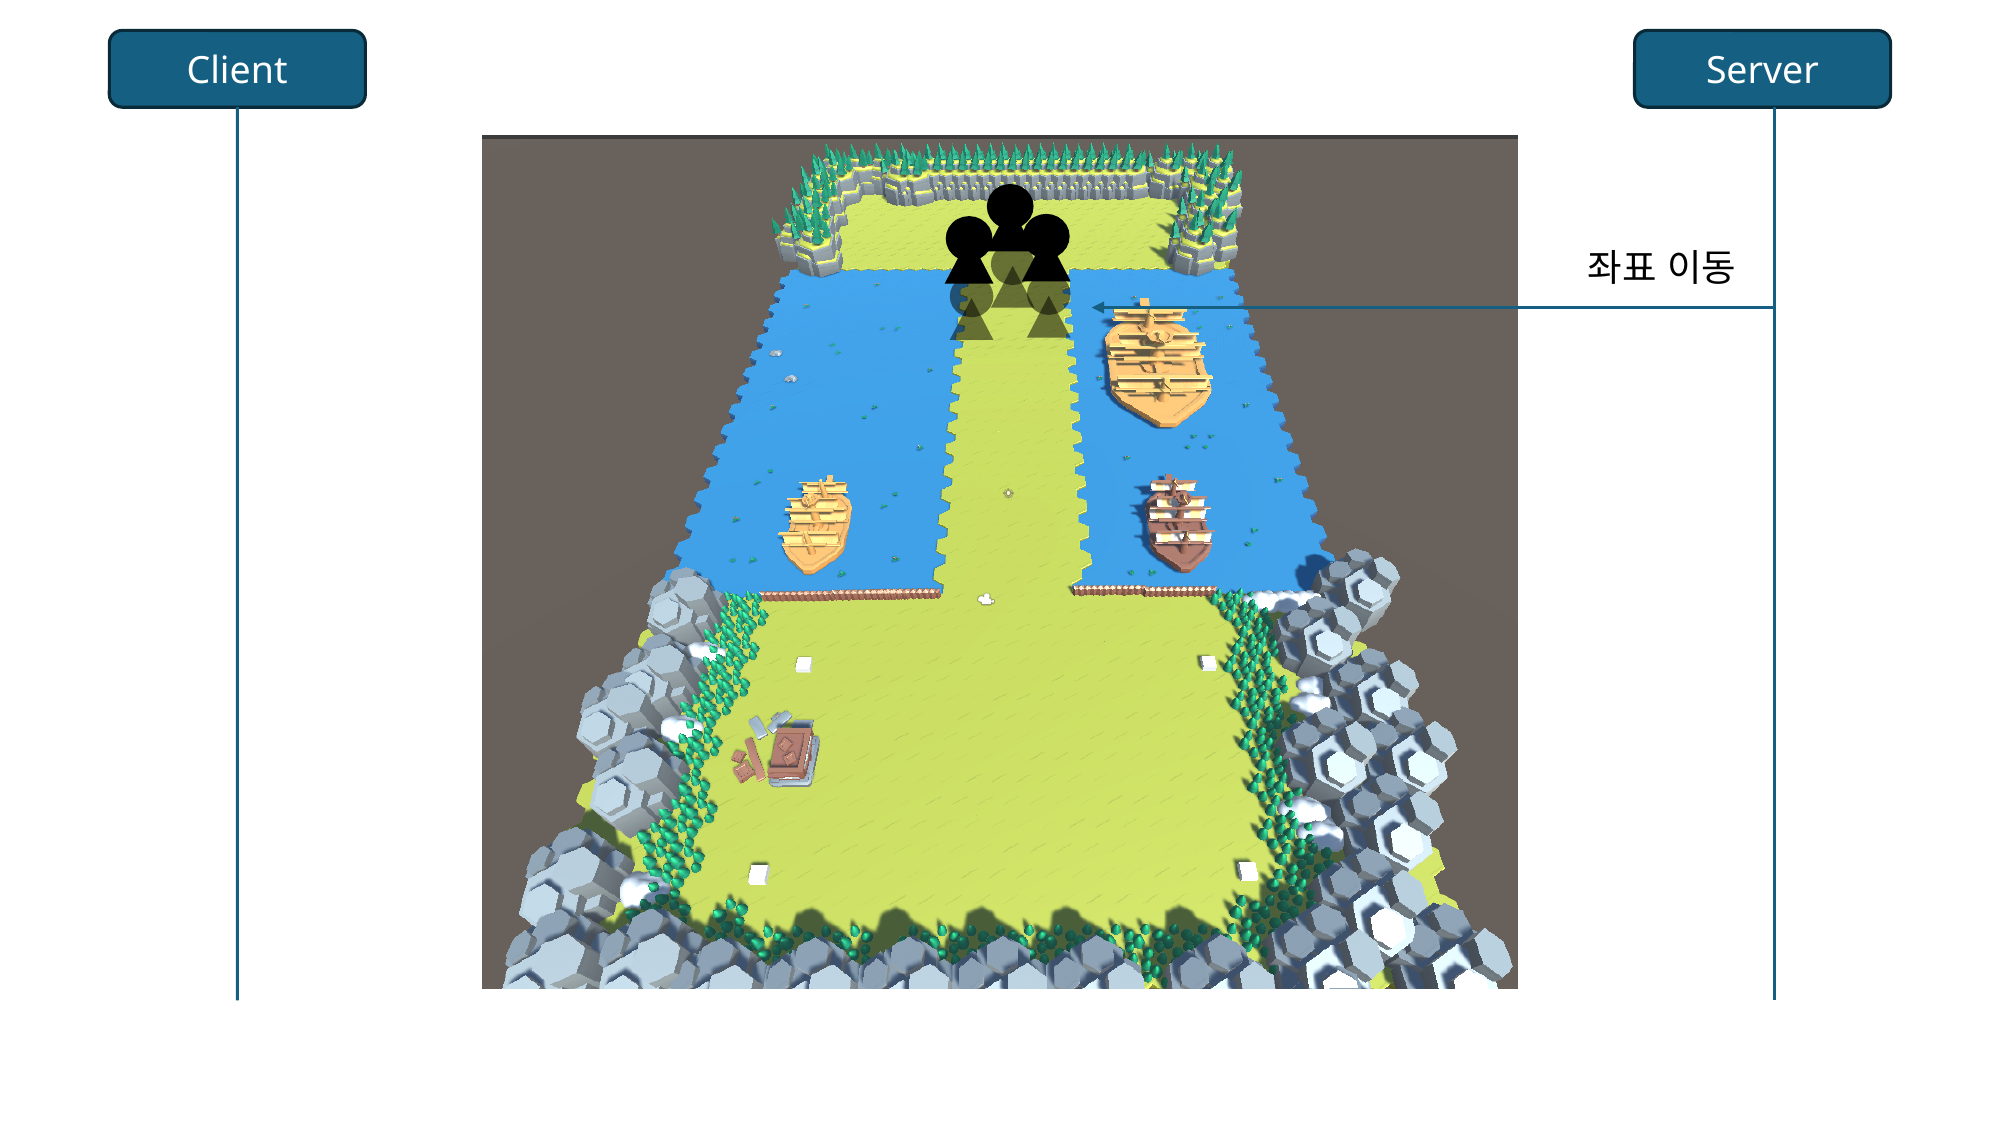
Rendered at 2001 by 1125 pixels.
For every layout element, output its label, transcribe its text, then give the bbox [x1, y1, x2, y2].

picture [481, 135, 1519, 990]
text_box Client [107, 28, 367, 109]
text_box Server [1632, 28, 1893, 109]
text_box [949, 242, 1072, 341]
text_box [946, 185, 1069, 283]
text_box 좌표 이동 [1572, 236, 1752, 296]
